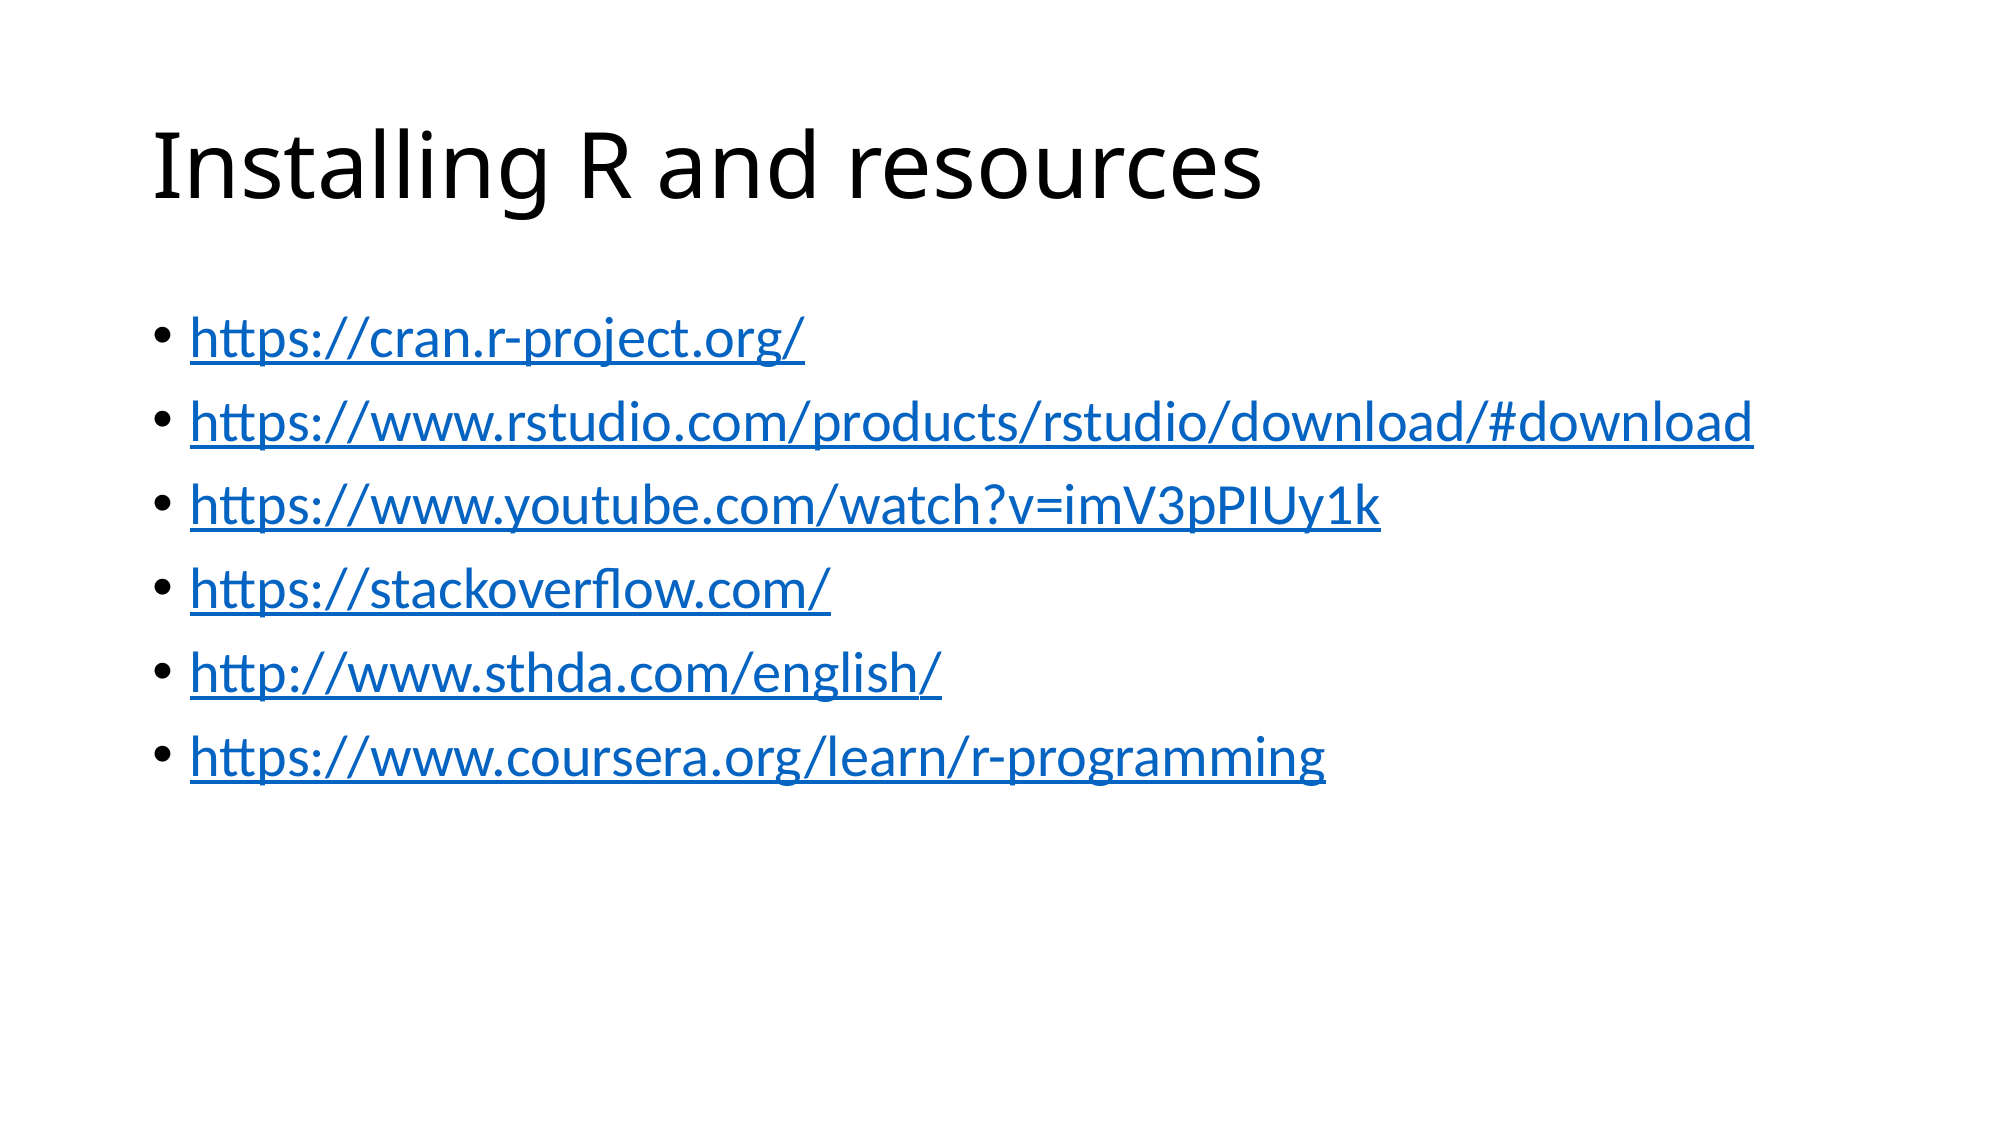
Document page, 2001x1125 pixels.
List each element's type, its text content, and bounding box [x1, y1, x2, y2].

title Installing R and resources [137, 59, 1863, 278]
list https://cran.r-project.org/ https://www.rstudio.com/products/rstudio/download/#download https://www.youtube.com/watch?v=imV3pPIUy1k https://stackoverflow.com/ http://www.sthda.com/english/ https://www.coursera.org/learn/r-programming [137, 299, 1863, 1014]
